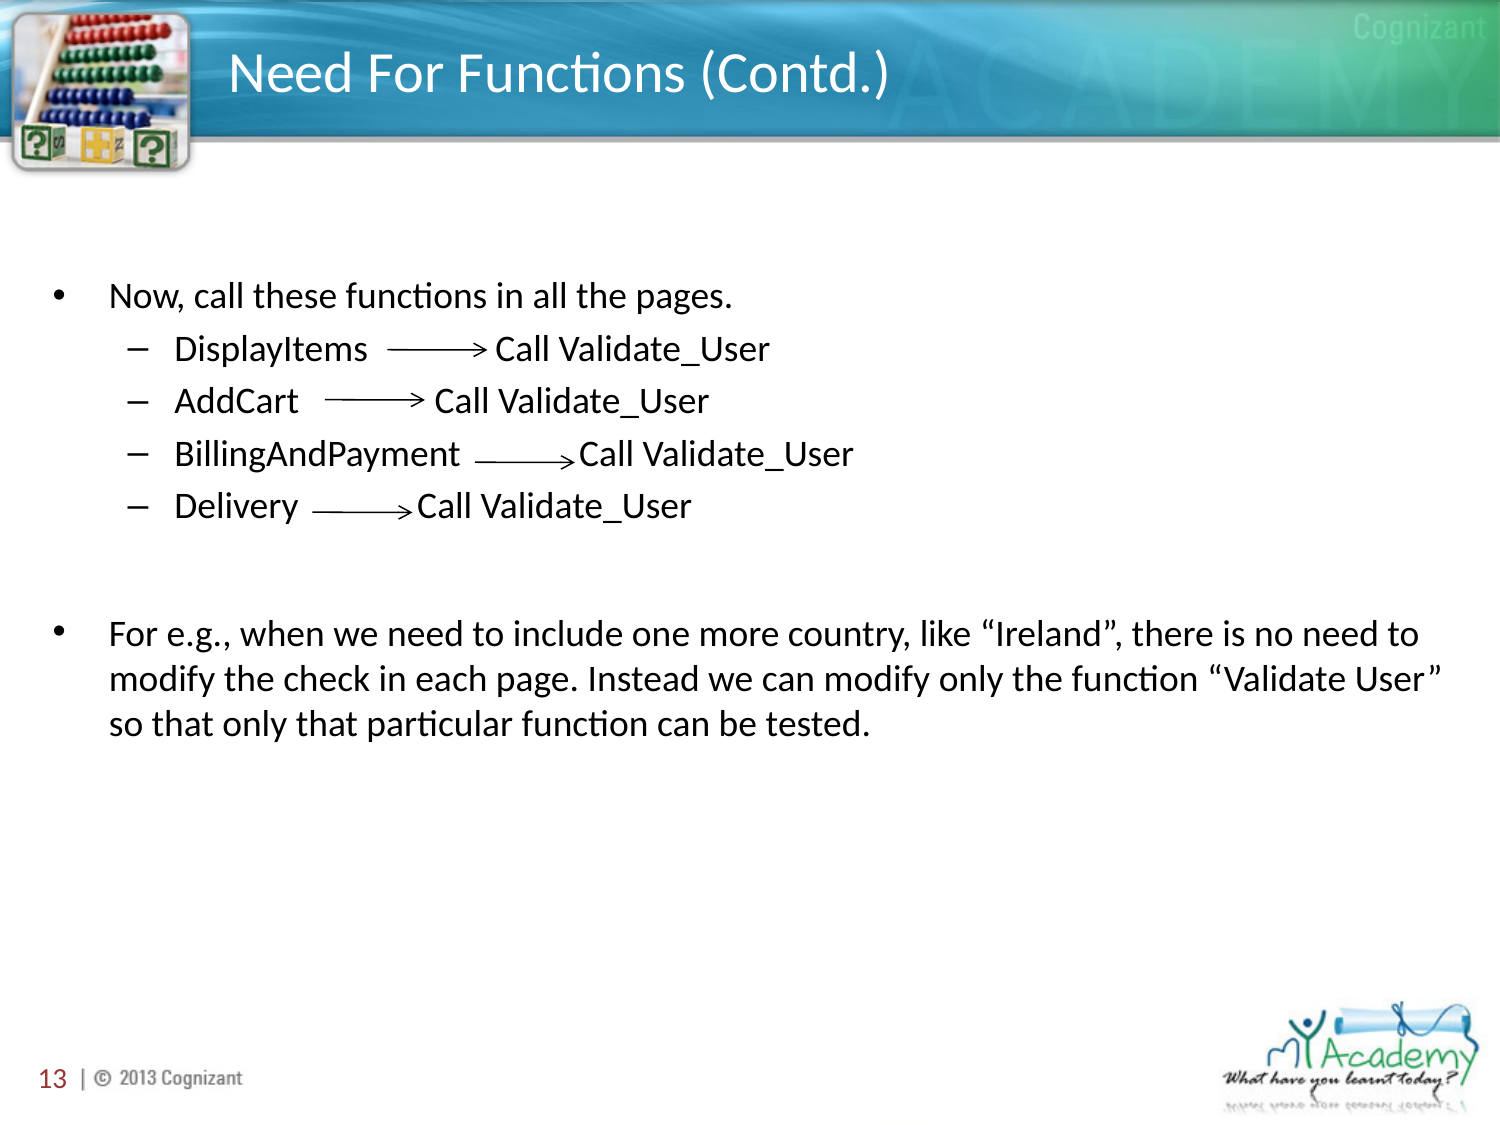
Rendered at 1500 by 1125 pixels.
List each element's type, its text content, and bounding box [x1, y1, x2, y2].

picture [0, 0, 1500, 1125]
list Now, call these functions in all the pages. DisplayItems Call Validate_User AddCart Call Validate_User BillingAndPayment Call Validate_User Delivery Call Validate_User For e.g., when we need to include one more country, like “Ireland”, there is no need to modify the check in each page. Instead we can modify only the function “Validate User” so that only that particular function can be tested. [37, 263, 1463, 1076]
title Need For Functions (Contd.) [213, 0, 1500, 138]
slide_number 13 [22, 1052, 98, 1098]
